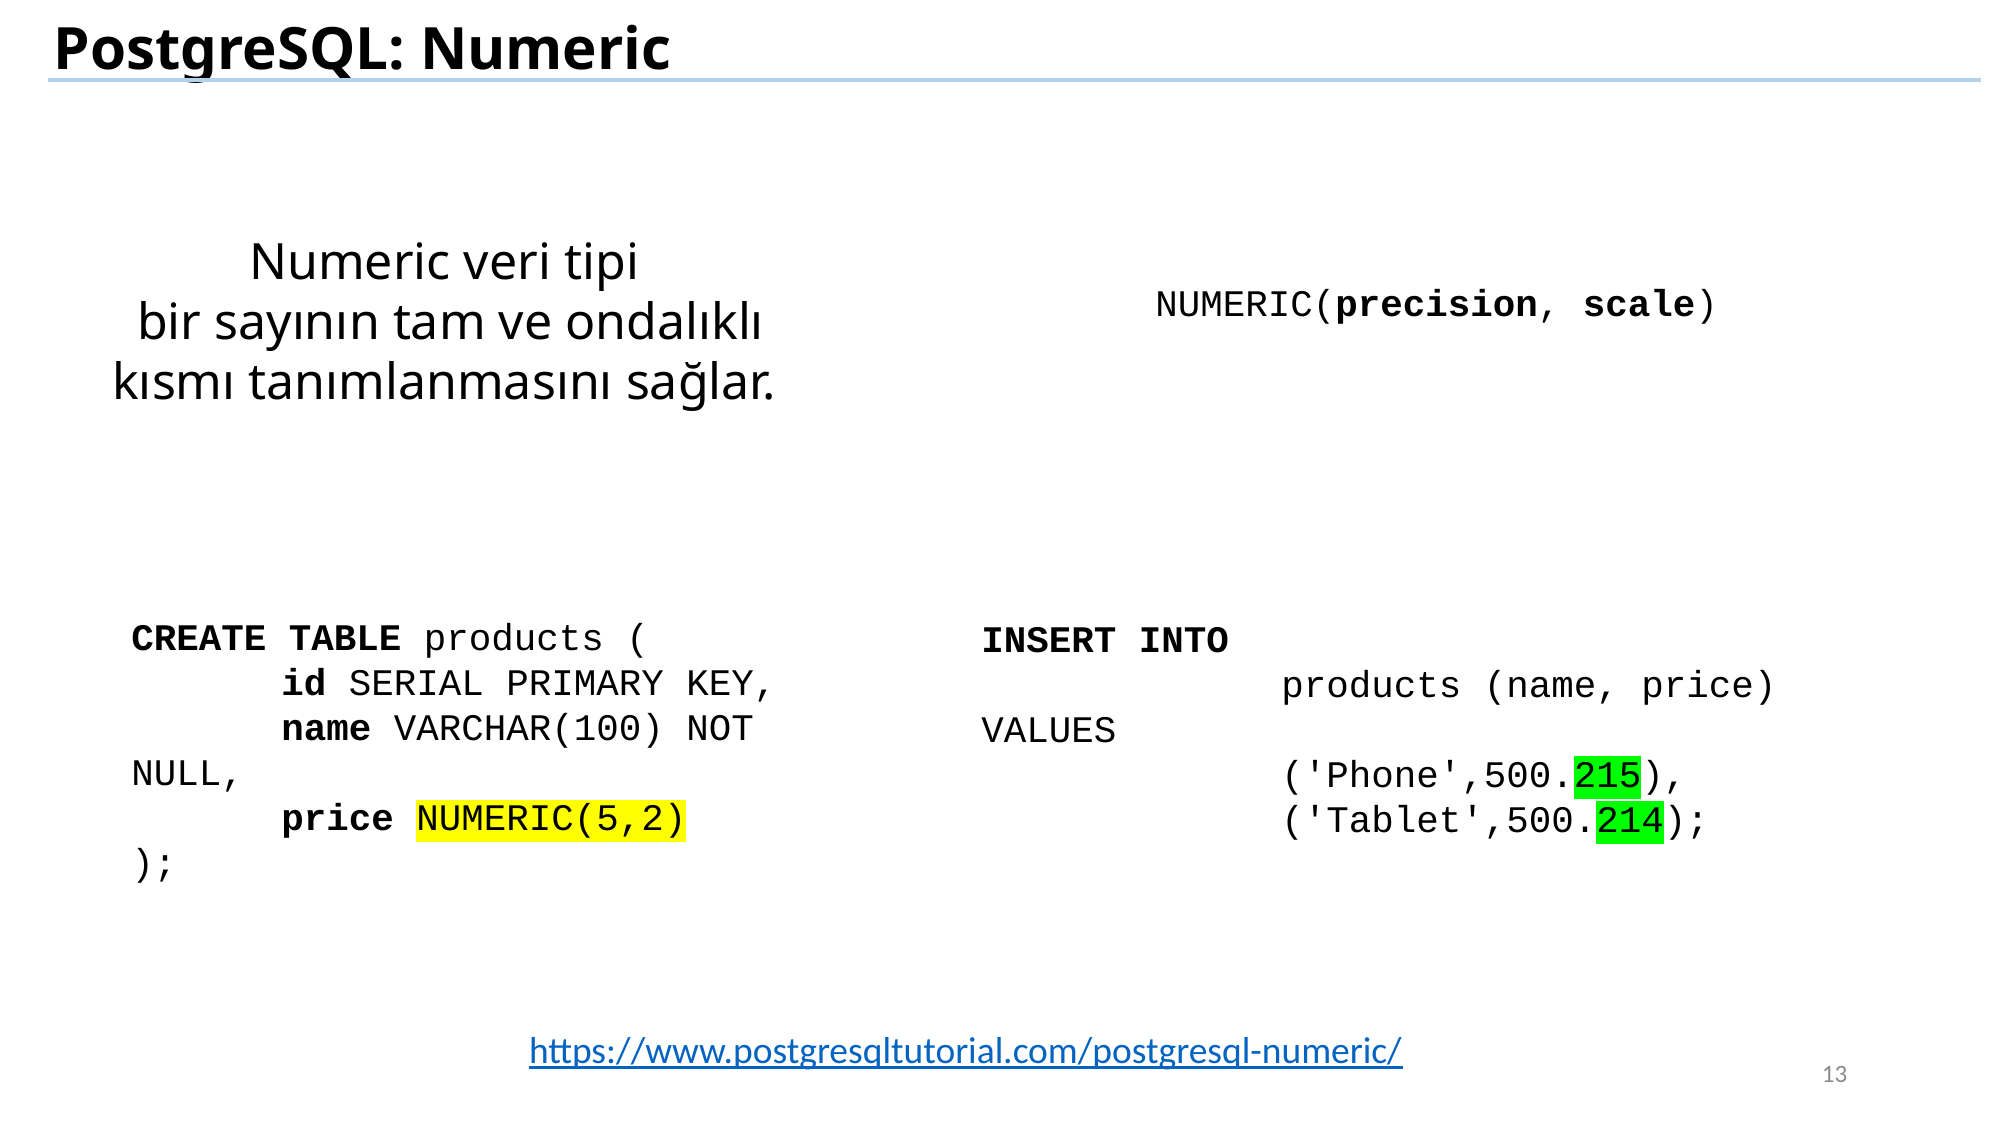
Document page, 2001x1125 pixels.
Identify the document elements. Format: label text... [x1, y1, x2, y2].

slide_number 13 [1412, 1042, 1863, 1103]
text_box INSERT INTO products (name, price) VALUES ('Phone',500.215), ('Tablet',500.214); [966, 607, 1967, 848]
text_box CREATE TABLE products ( id SERIAL PRIMARY KEY, name VARCHAR(100) NOT NULL, price NUMERIC(5,2) ); [116, 605, 884, 891]
text_box https://www.postgresqltutorial.com/postgresql-numeric/ [514, 1018, 1515, 1124]
text_box Numeric veri tipi bir sayının tam ve ondalıklı kısmı tanımlanmasını sağlar. [67, 222, 835, 418]
text_box NUMERIC(precision, scale) [1140, 271, 1808, 332]
text_box PostgreSQL: Numeric [38, 6, 1808, 96]
